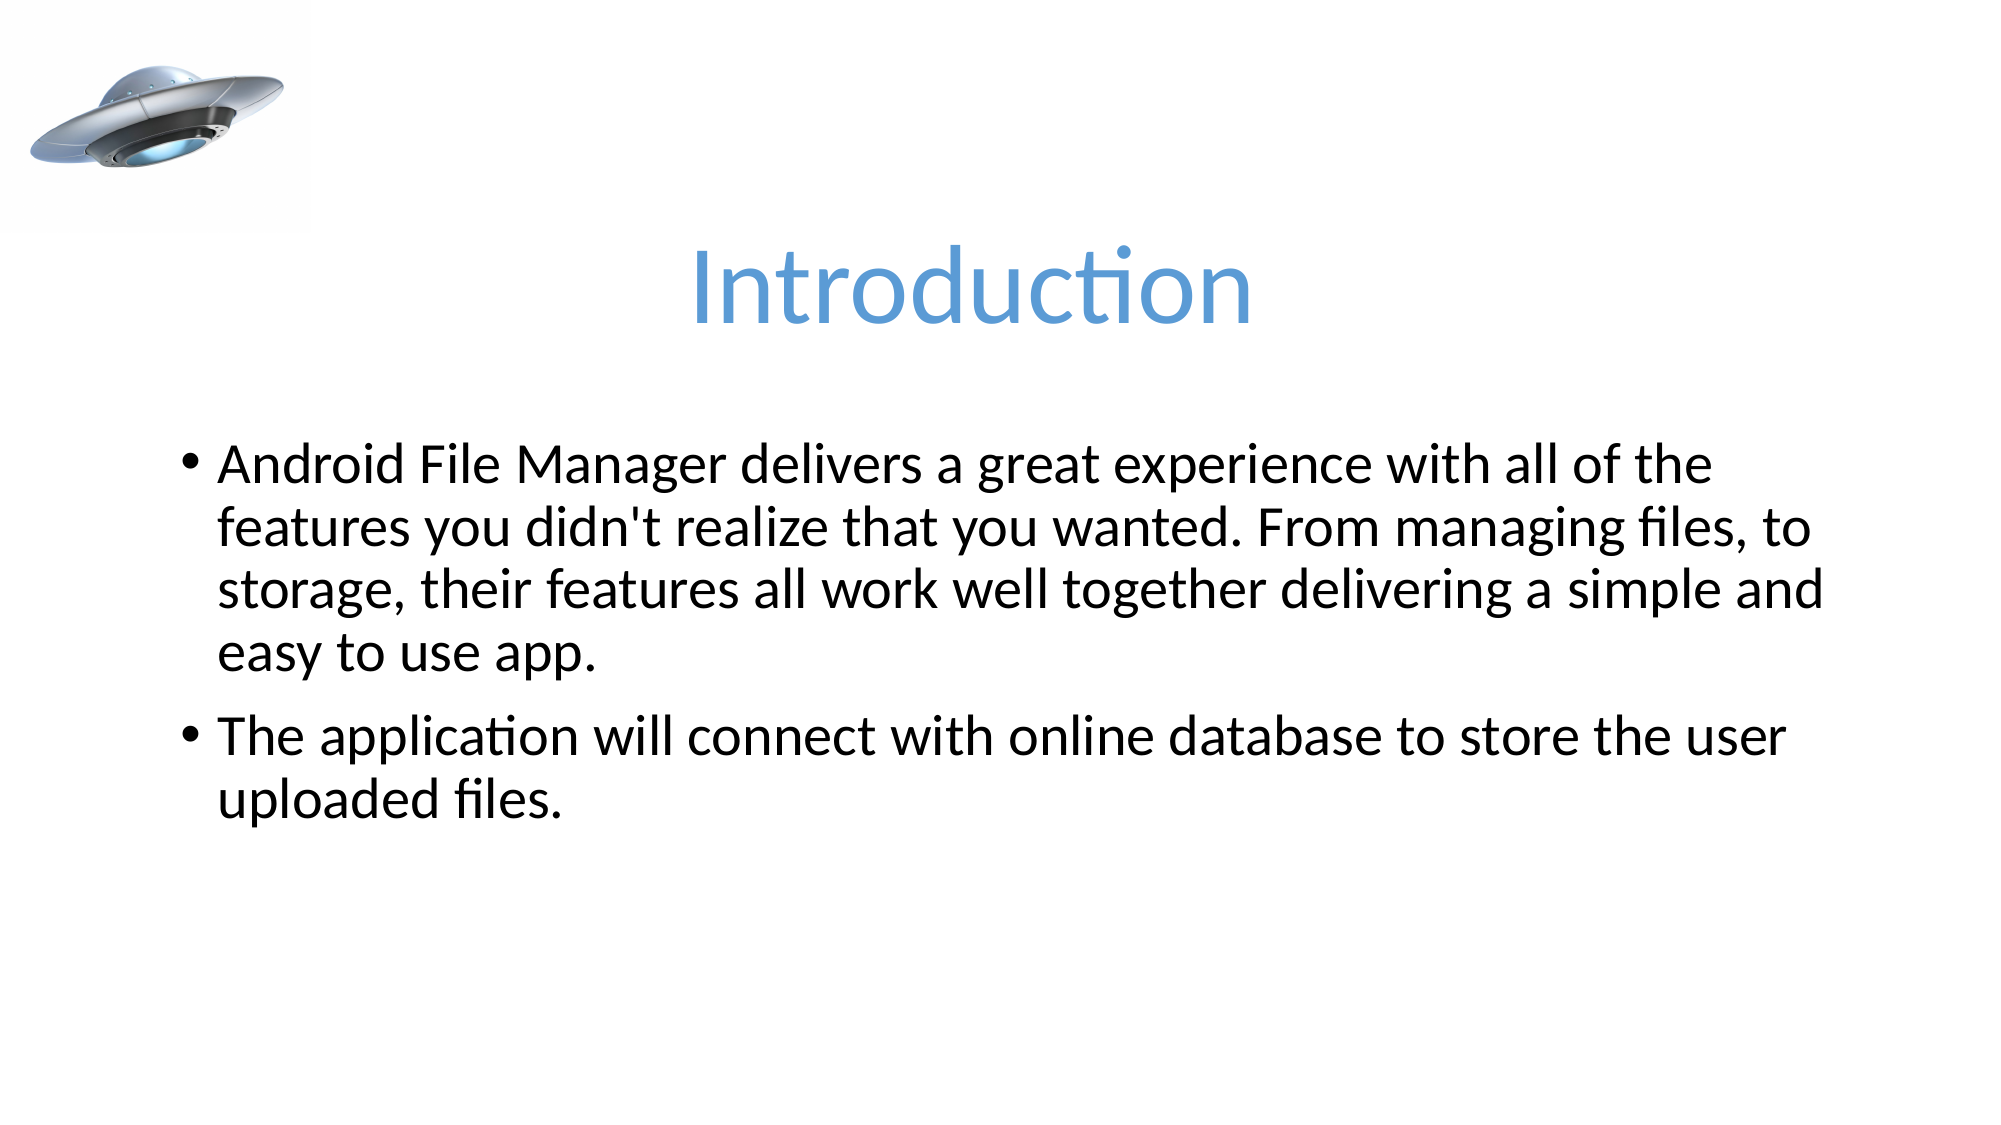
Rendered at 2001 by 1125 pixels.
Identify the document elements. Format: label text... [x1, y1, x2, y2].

picture [0, 0, 311, 233]
list Android File Manager delivers a great experience with all of the features you didn't realize that you wanted. From managing files, to storage, their features all work well together delivering a simple and easy to use app. The application will connect with online database to store the user uploaded files. [165, 425, 1891, 865]
text_box Introduction [673, 203, 1271, 354]
